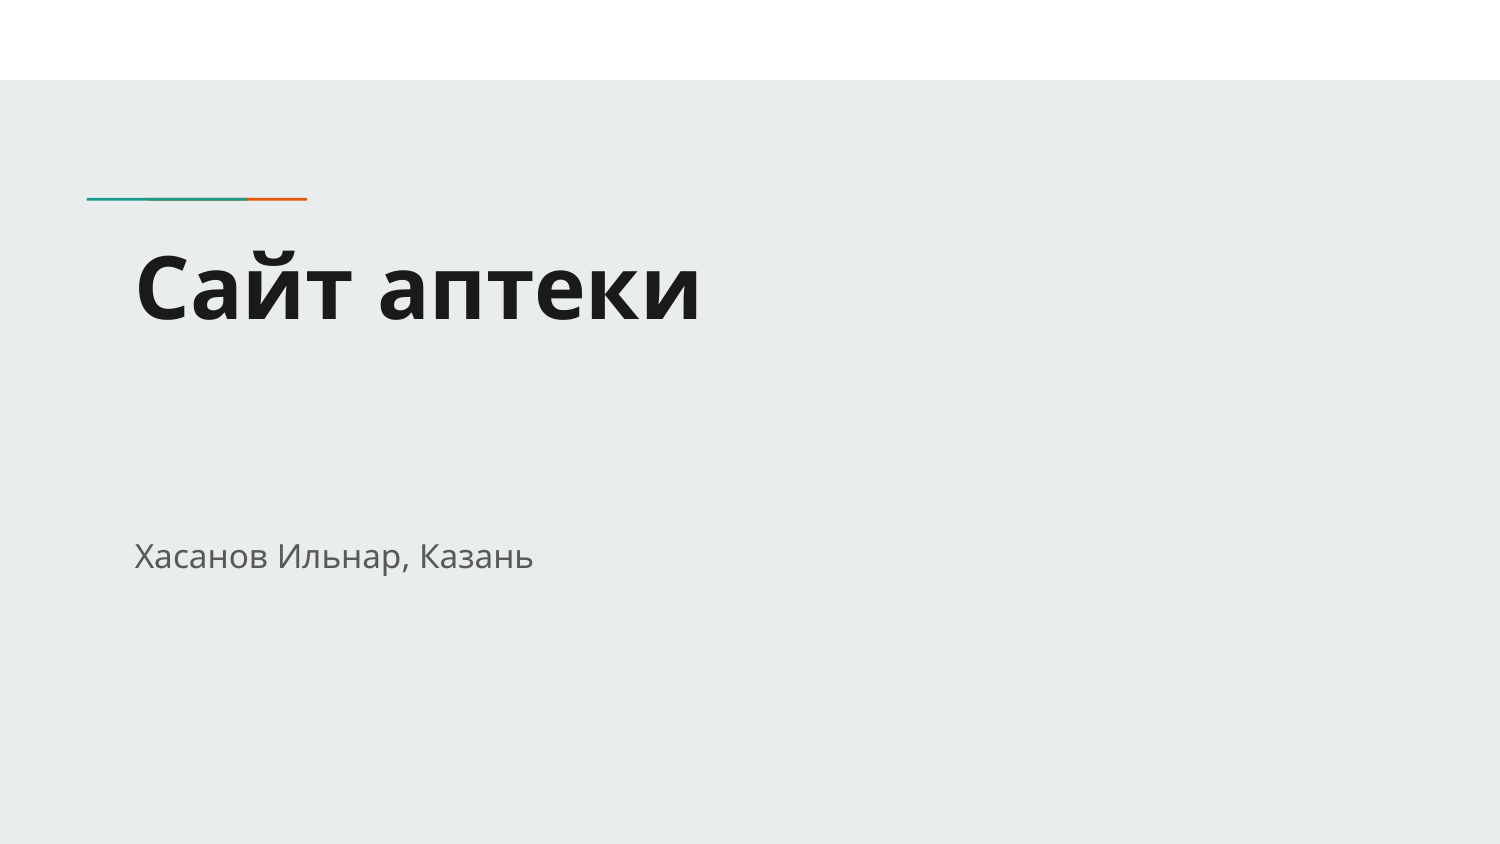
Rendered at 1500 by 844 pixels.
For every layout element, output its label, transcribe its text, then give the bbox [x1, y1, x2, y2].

subtitle Хасанов Ильнар, Казань [119, 520, 1381, 610]
title Сайт аптеки [119, 216, 1381, 490]
